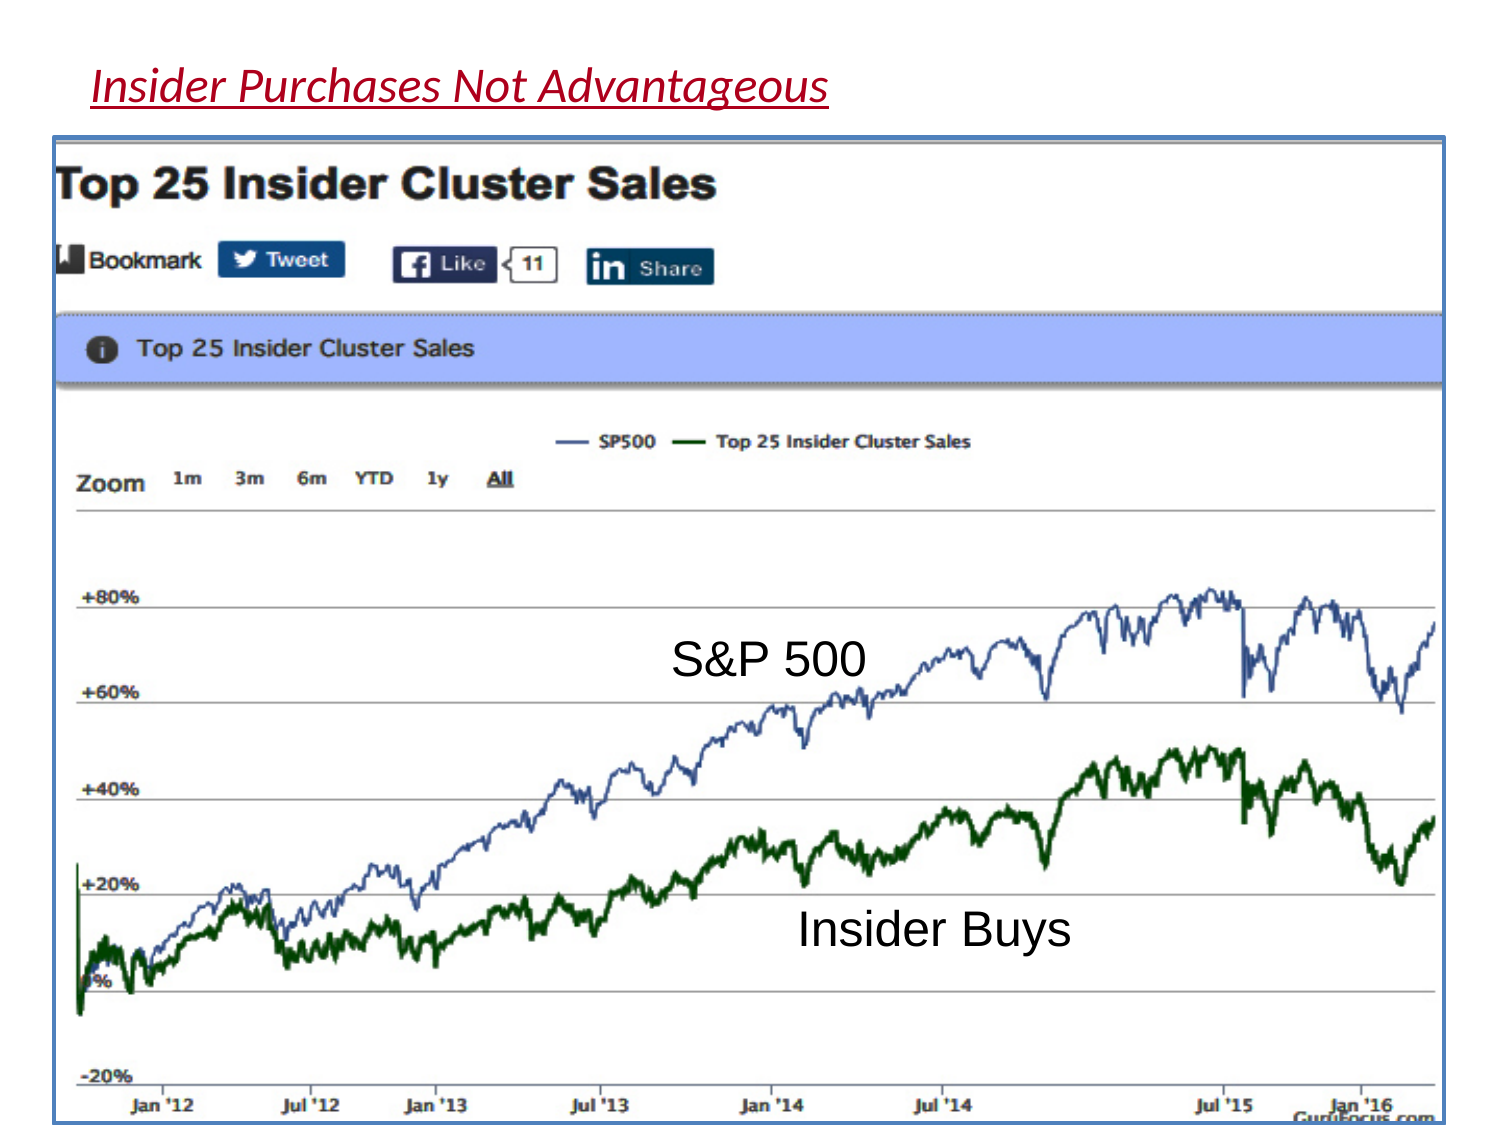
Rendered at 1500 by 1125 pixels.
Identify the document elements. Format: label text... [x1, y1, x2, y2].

title Insider Purchases Not Advantageous [75, 45, 1425, 120]
picture [55, 139, 1442, 1122]
